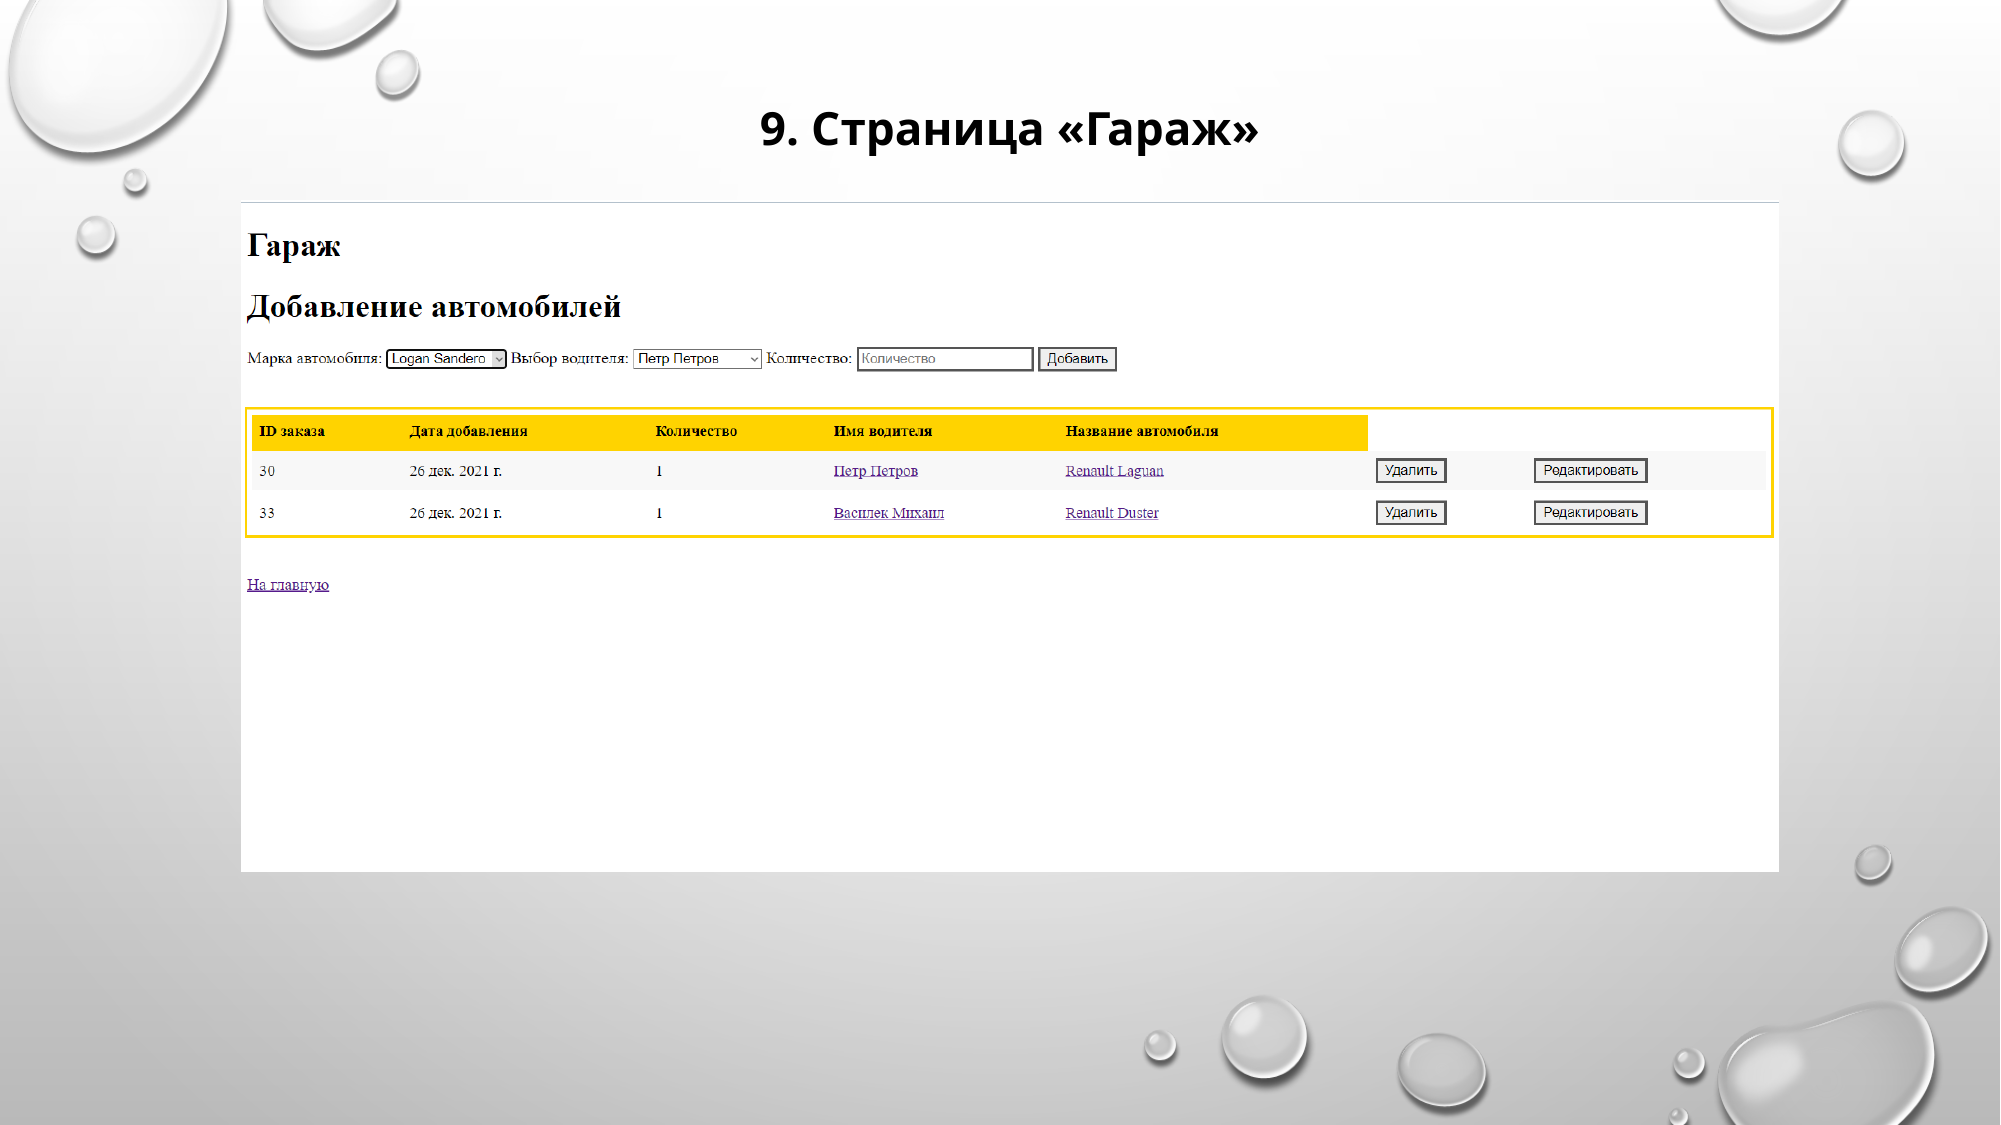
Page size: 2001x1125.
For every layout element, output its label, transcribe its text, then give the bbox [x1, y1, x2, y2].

title 9. Страница «Гараж» [481, 78, 1539, 199]
picture [0, 0, 2000, 1125]
